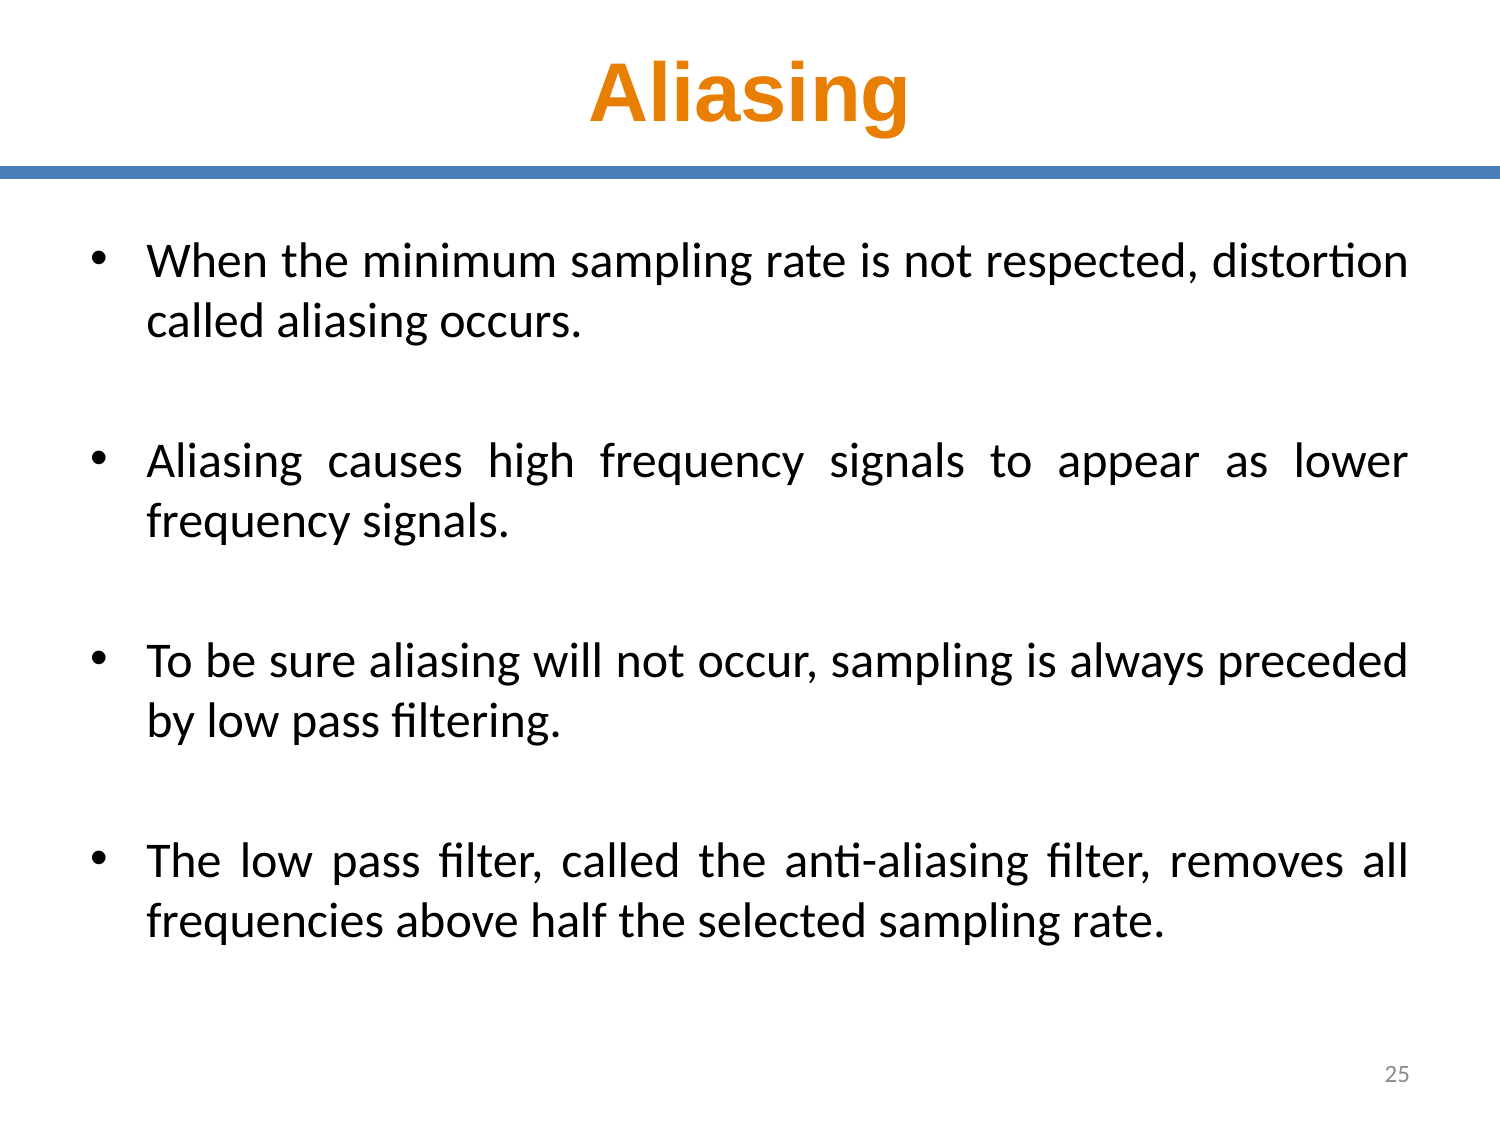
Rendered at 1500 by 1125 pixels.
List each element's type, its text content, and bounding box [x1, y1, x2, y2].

title Aliasing [75, 30, 1425, 161]
slide_number 25 [1364, 1042, 1425, 1103]
list When the minimum sampling rate is not respected, distortion called aliasing occurs. Aliasing causes high frequency signals to appear as lower frequency signals. To be sure aliasing will not occur, sampling is always preceded by low pass filtering. The low pass filter, called the anti-aliasing filter, removes all frequencies above half the selected sampling rate. [75, 219, 1425, 1005]
